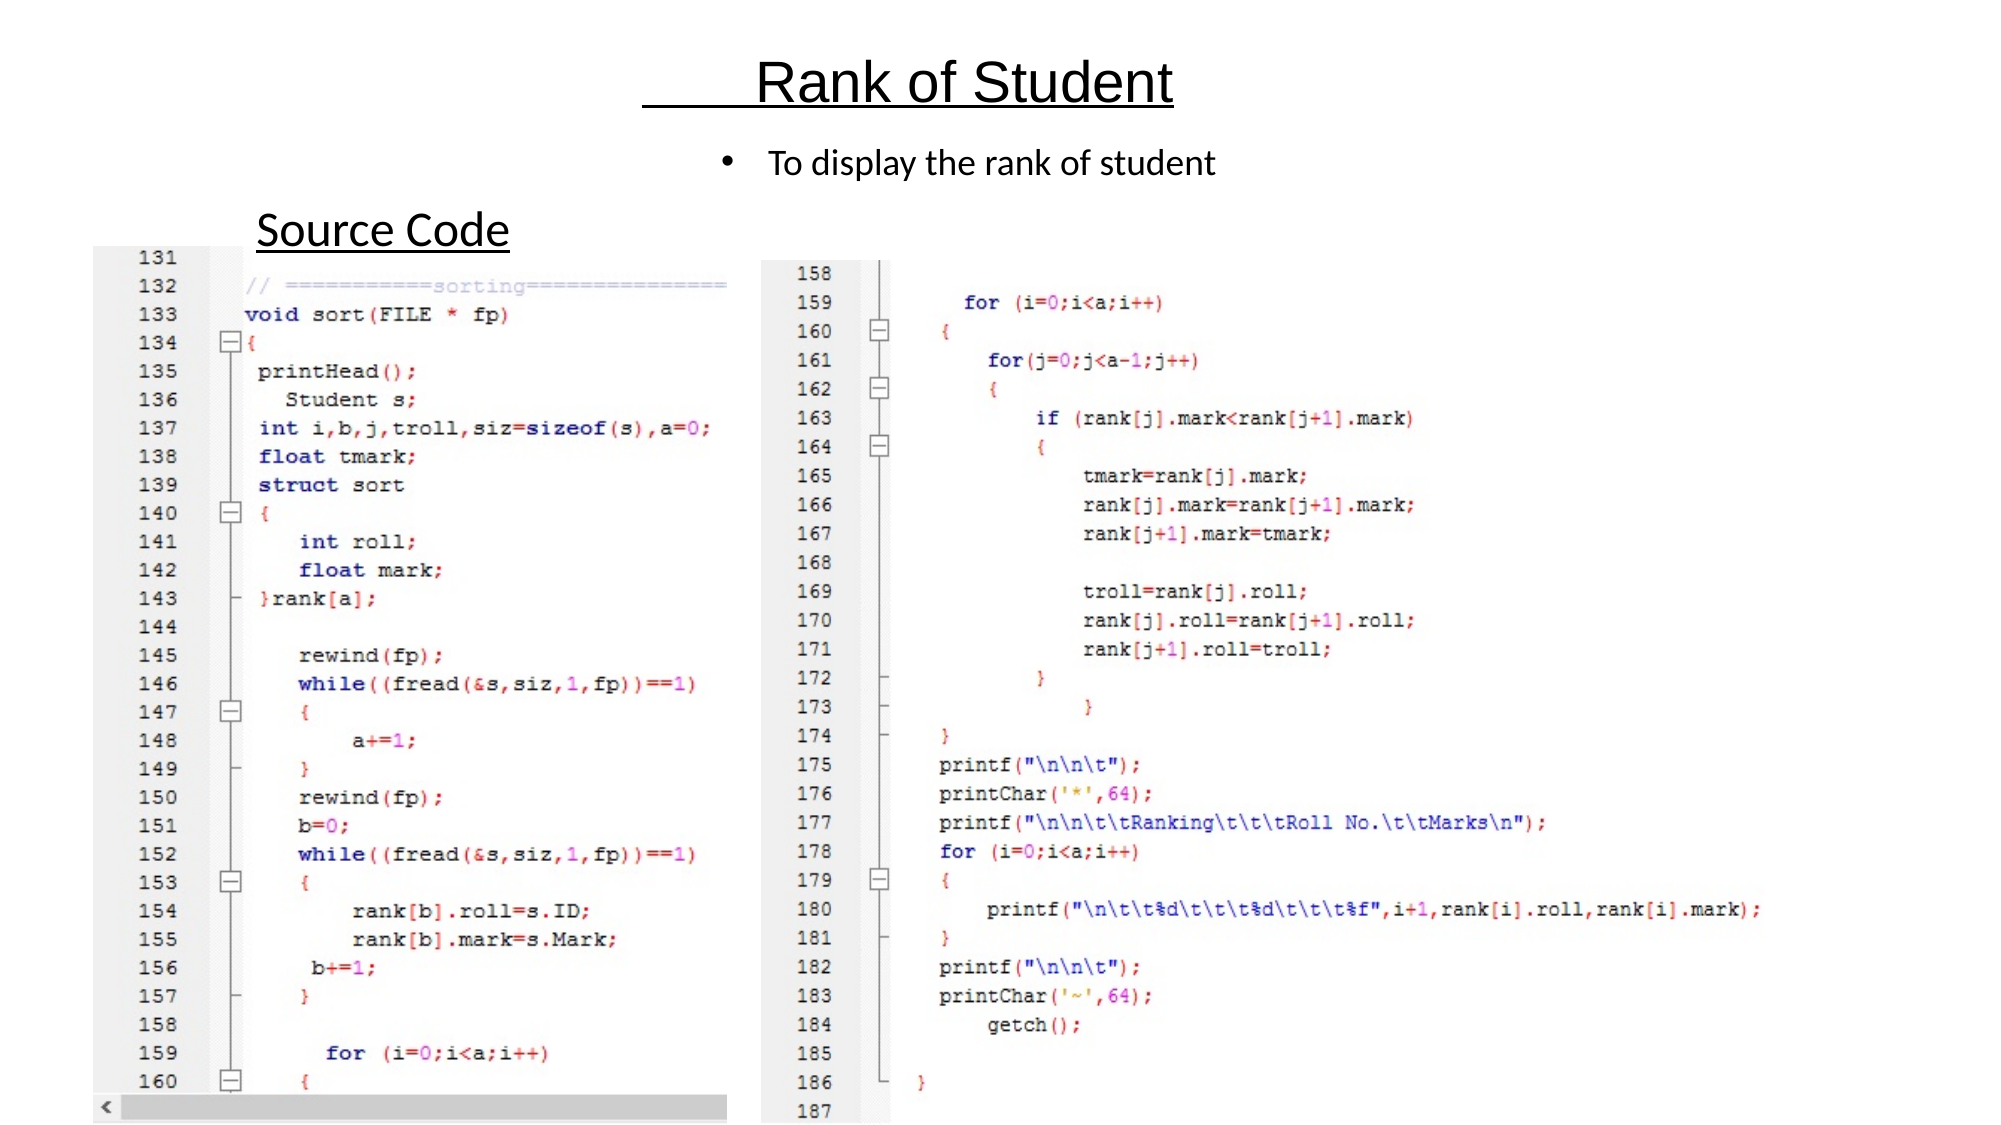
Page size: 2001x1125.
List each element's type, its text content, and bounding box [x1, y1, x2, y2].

text_box Source Code [241, 188, 610, 246]
text_box To display the rank of student [706, 130, 1440, 191]
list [93, 246, 726, 1125]
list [761, 260, 1787, 1125]
list Rank of Student [626, 0, 1473, 123]
